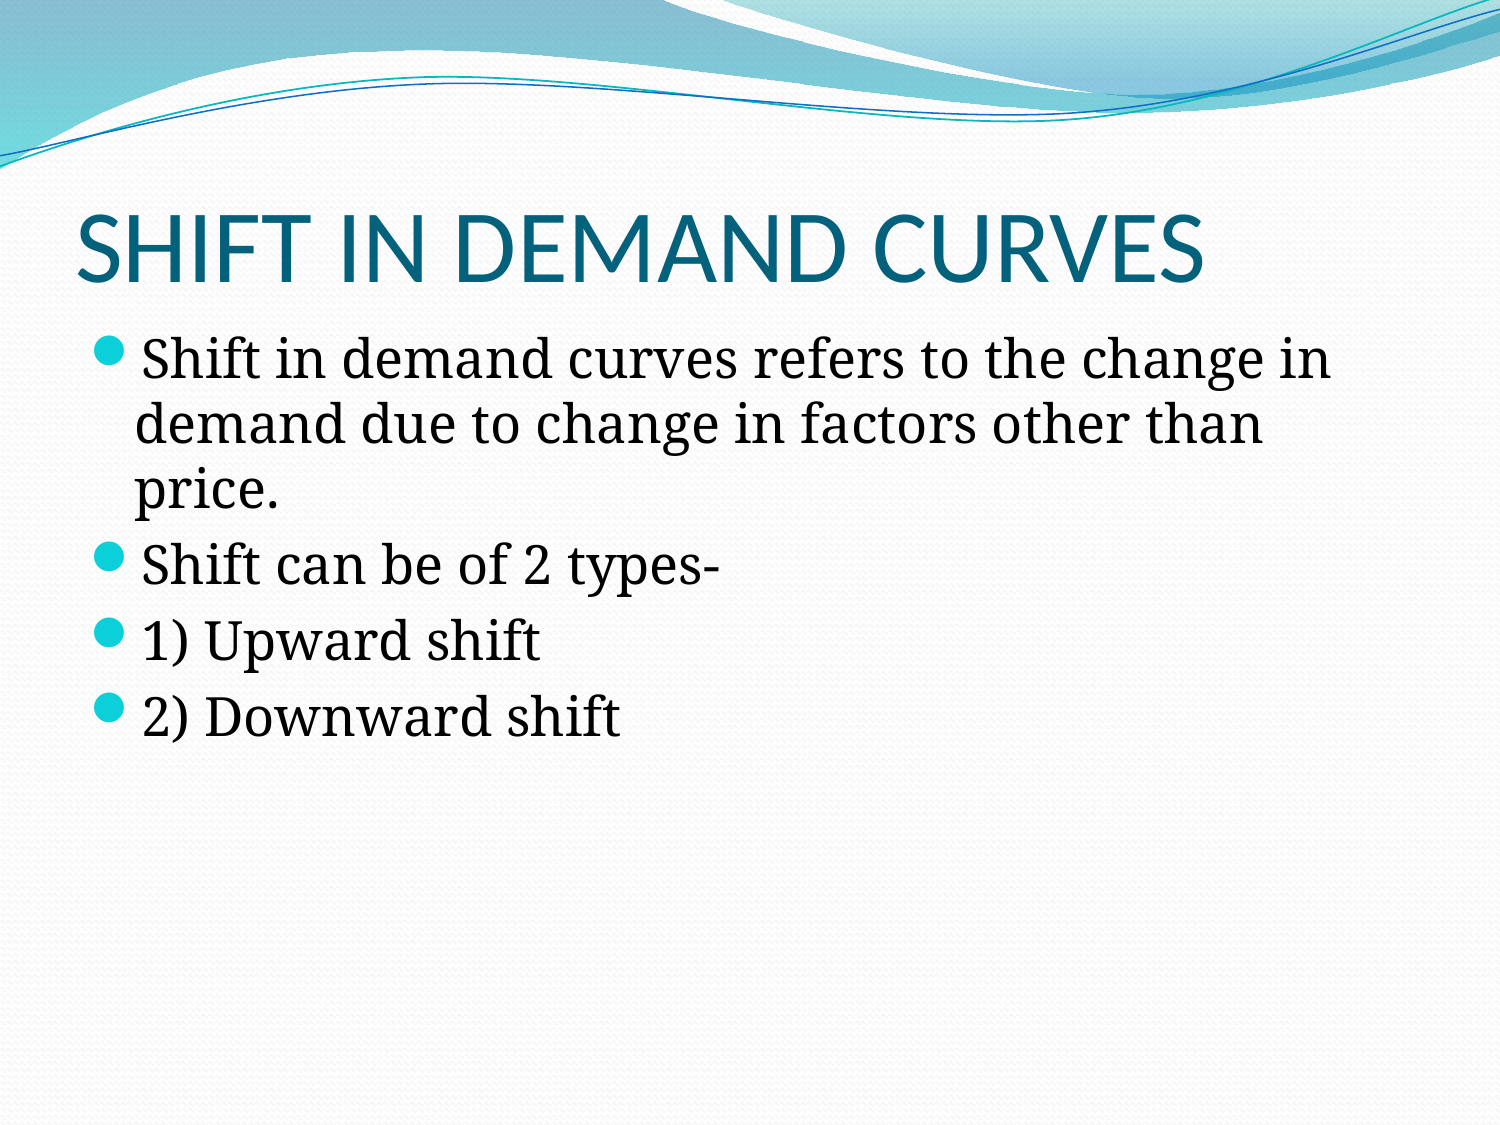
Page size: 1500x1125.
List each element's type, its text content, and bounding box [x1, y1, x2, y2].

title SHIFT IN DEMAND CURVES [75, 115, 1425, 303]
list Shift in demand curves refers to the change in demand due to change in factors other than price. Shift can be of 2 types- 1) Upward shift 2) Downward shift [75, 317, 1425, 1038]
